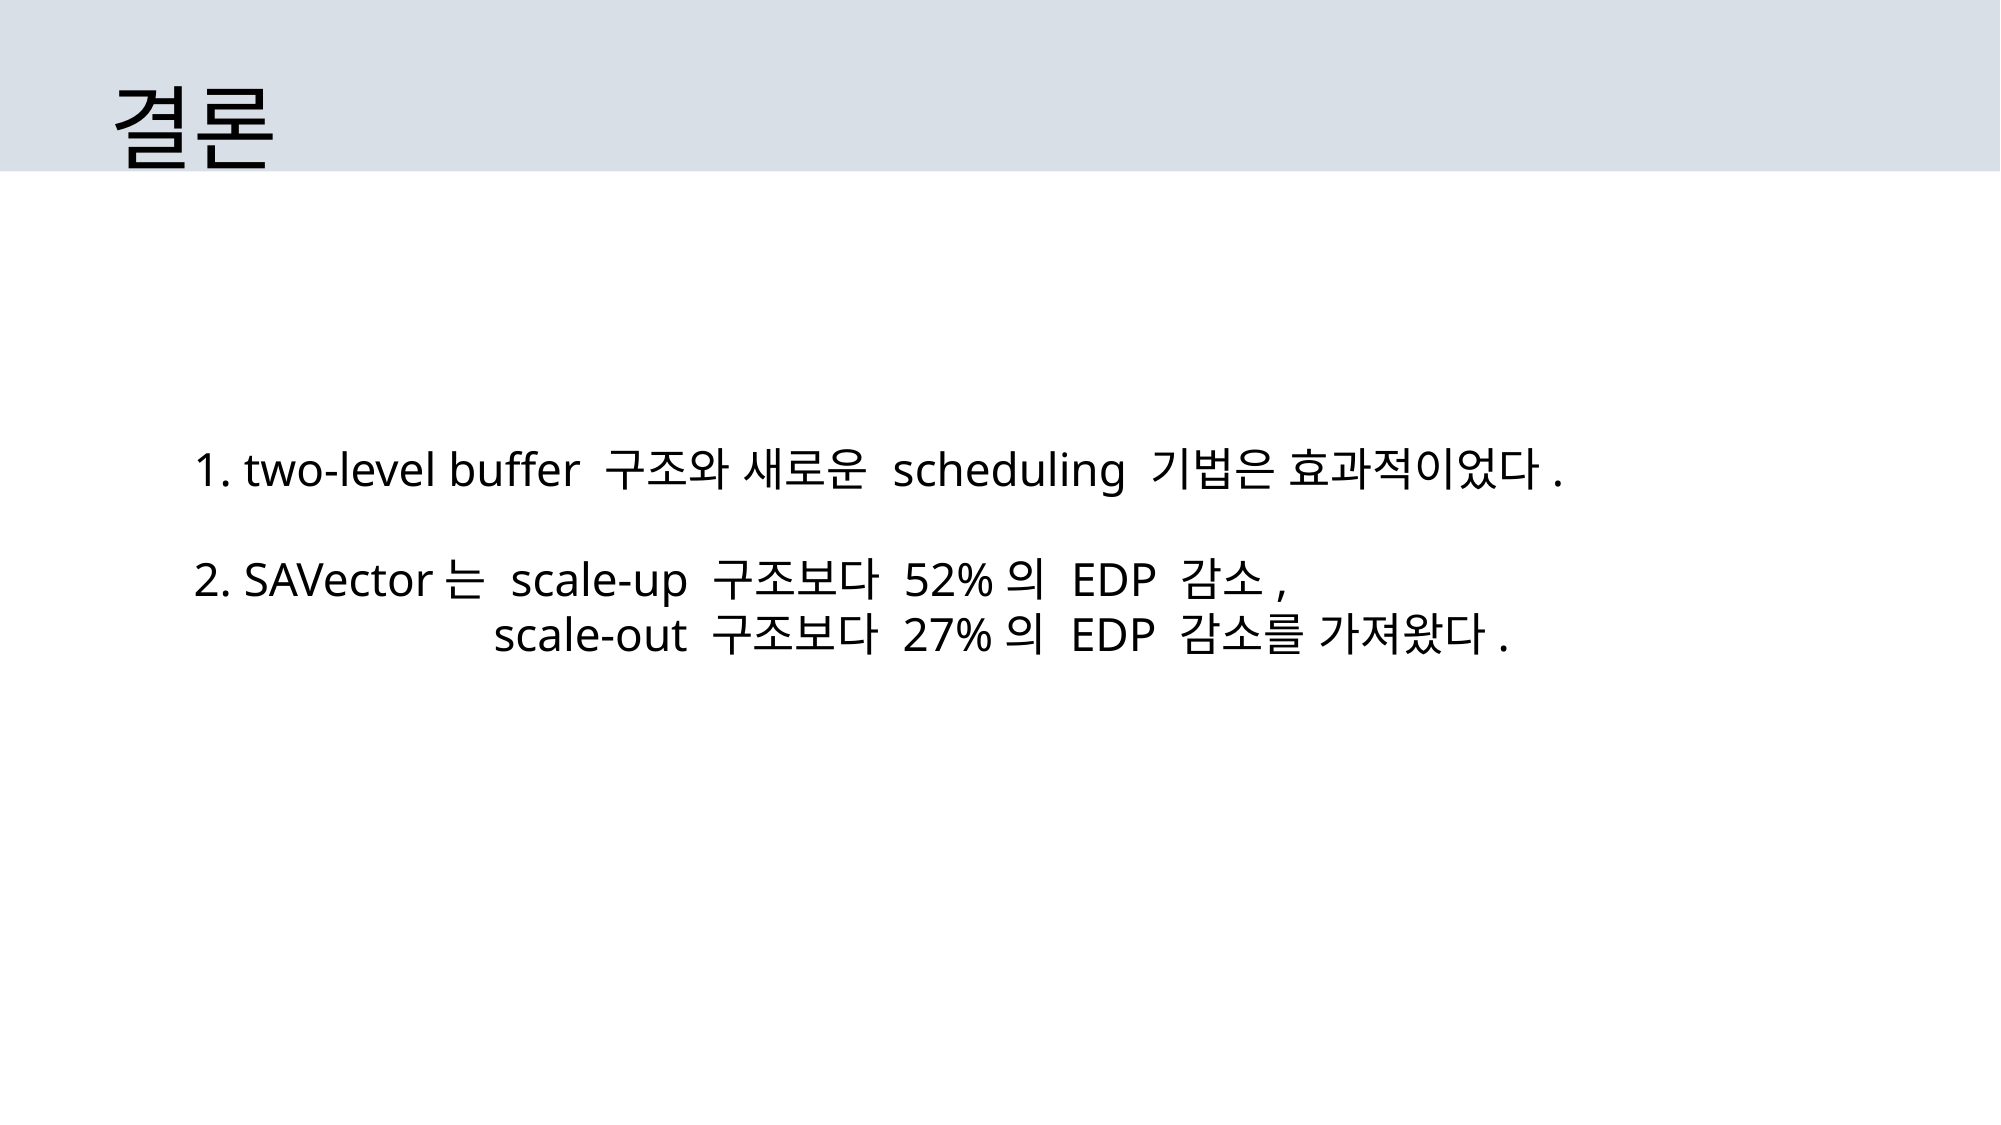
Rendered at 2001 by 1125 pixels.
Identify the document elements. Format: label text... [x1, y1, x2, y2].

text_box 1. two-level buffer 구조와 새로운 scheduling 기법은 효과적이었다. 2. SAVector는 scale-up 구조보다 52%의 EDP 감소, scale-out 구조보다 27%의 EDP 감소를 가져왔다. [178, 433, 1926, 668]
title 결론 [94, 23, 1820, 242]
text_box [0, 0, 2000, 172]
